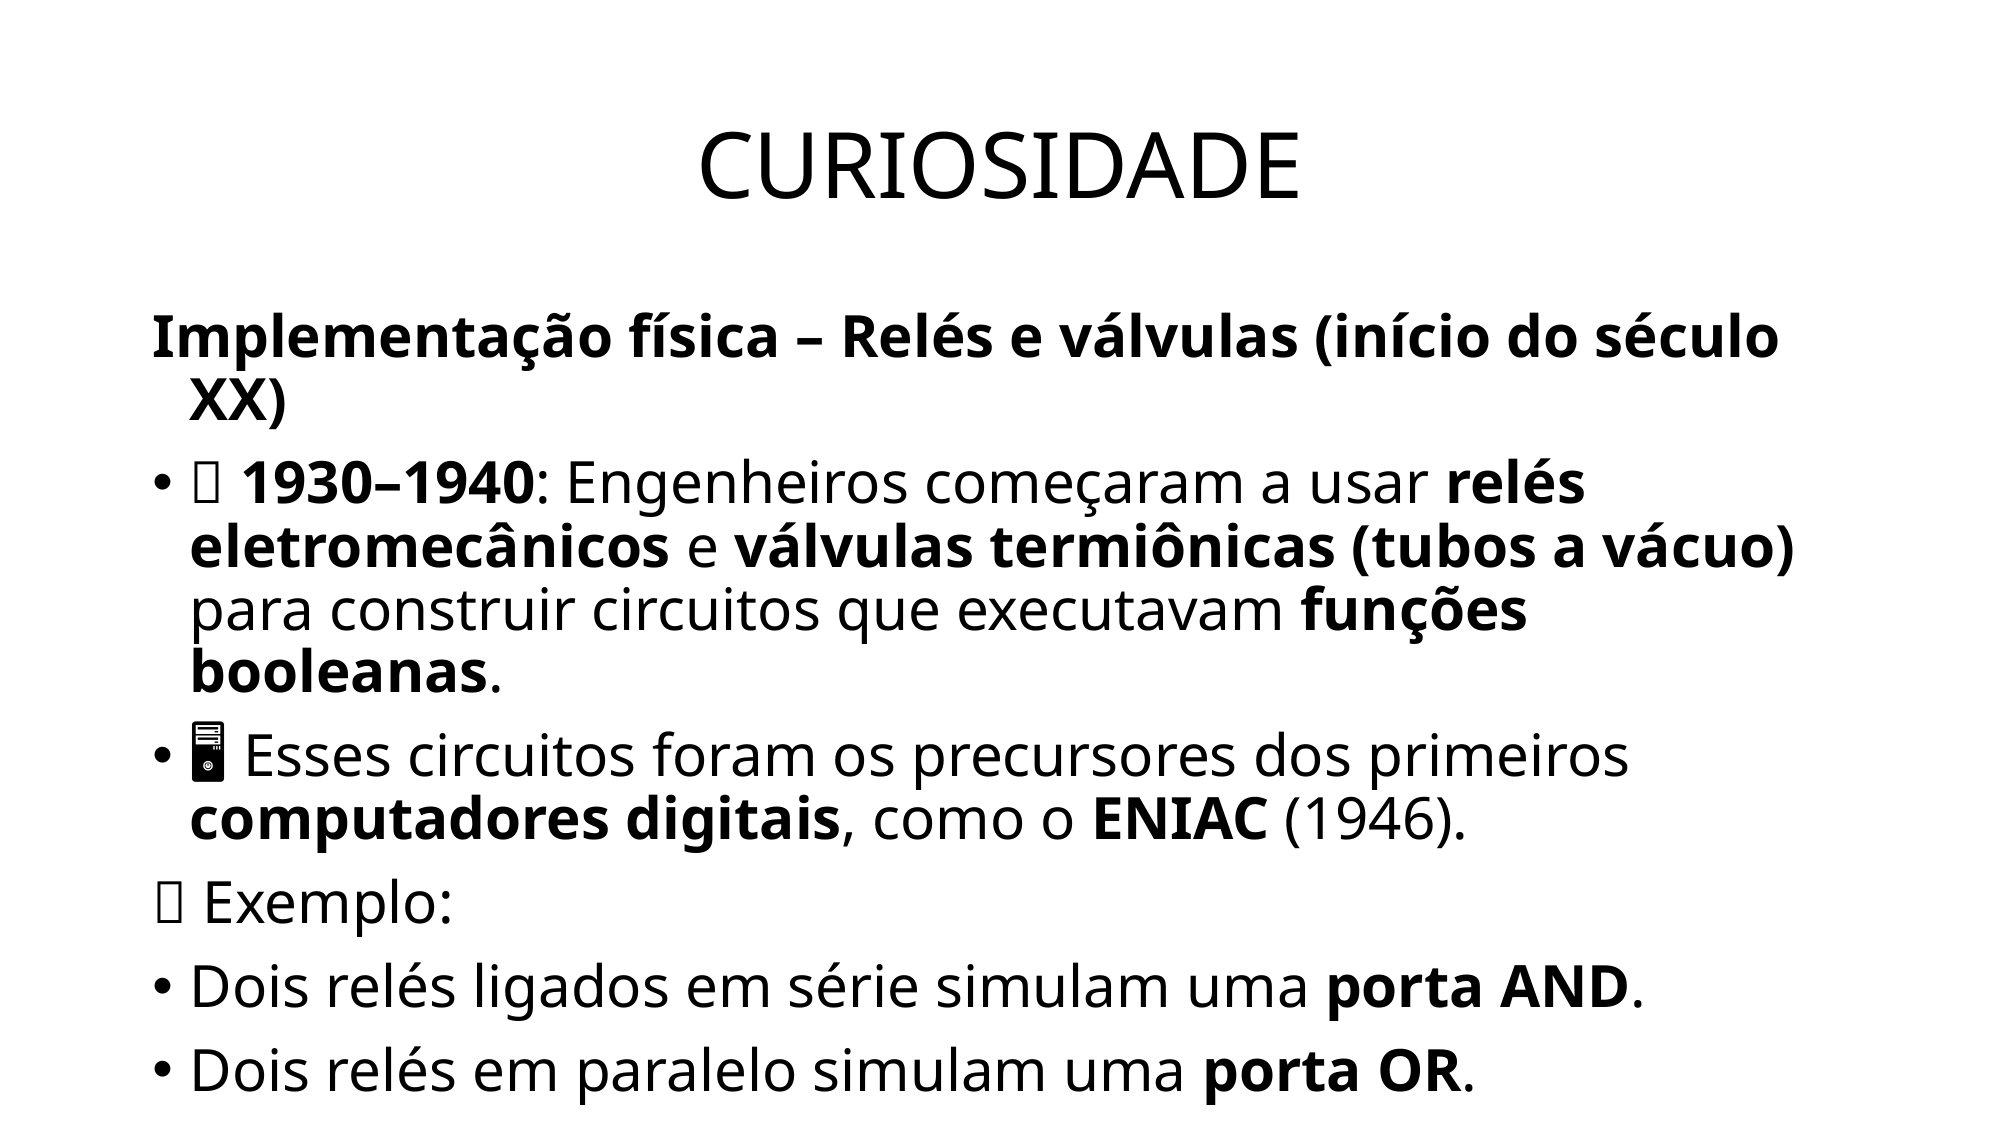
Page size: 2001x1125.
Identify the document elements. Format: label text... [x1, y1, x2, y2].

title CURIOSIDADE [137, 59, 1863, 278]
list Implementação física – Relés e válvulas (início do século XX) 📅 1930–1940: Engenheiros começaram a usar relés eletromecânicos e válvulas termiônicas (tubos a vácuo) para construir circuitos que executavam funções booleanas. 🖥️ Esses circuitos foram os precursores dos primeiros computadores digitais, como o ENIAC (1946). 🧩 Exemplo: Dois relés ligados em série simulam uma porta AND. Dois relés em paralelo simulam uma porta OR. [137, 299, 1863, 1014]
